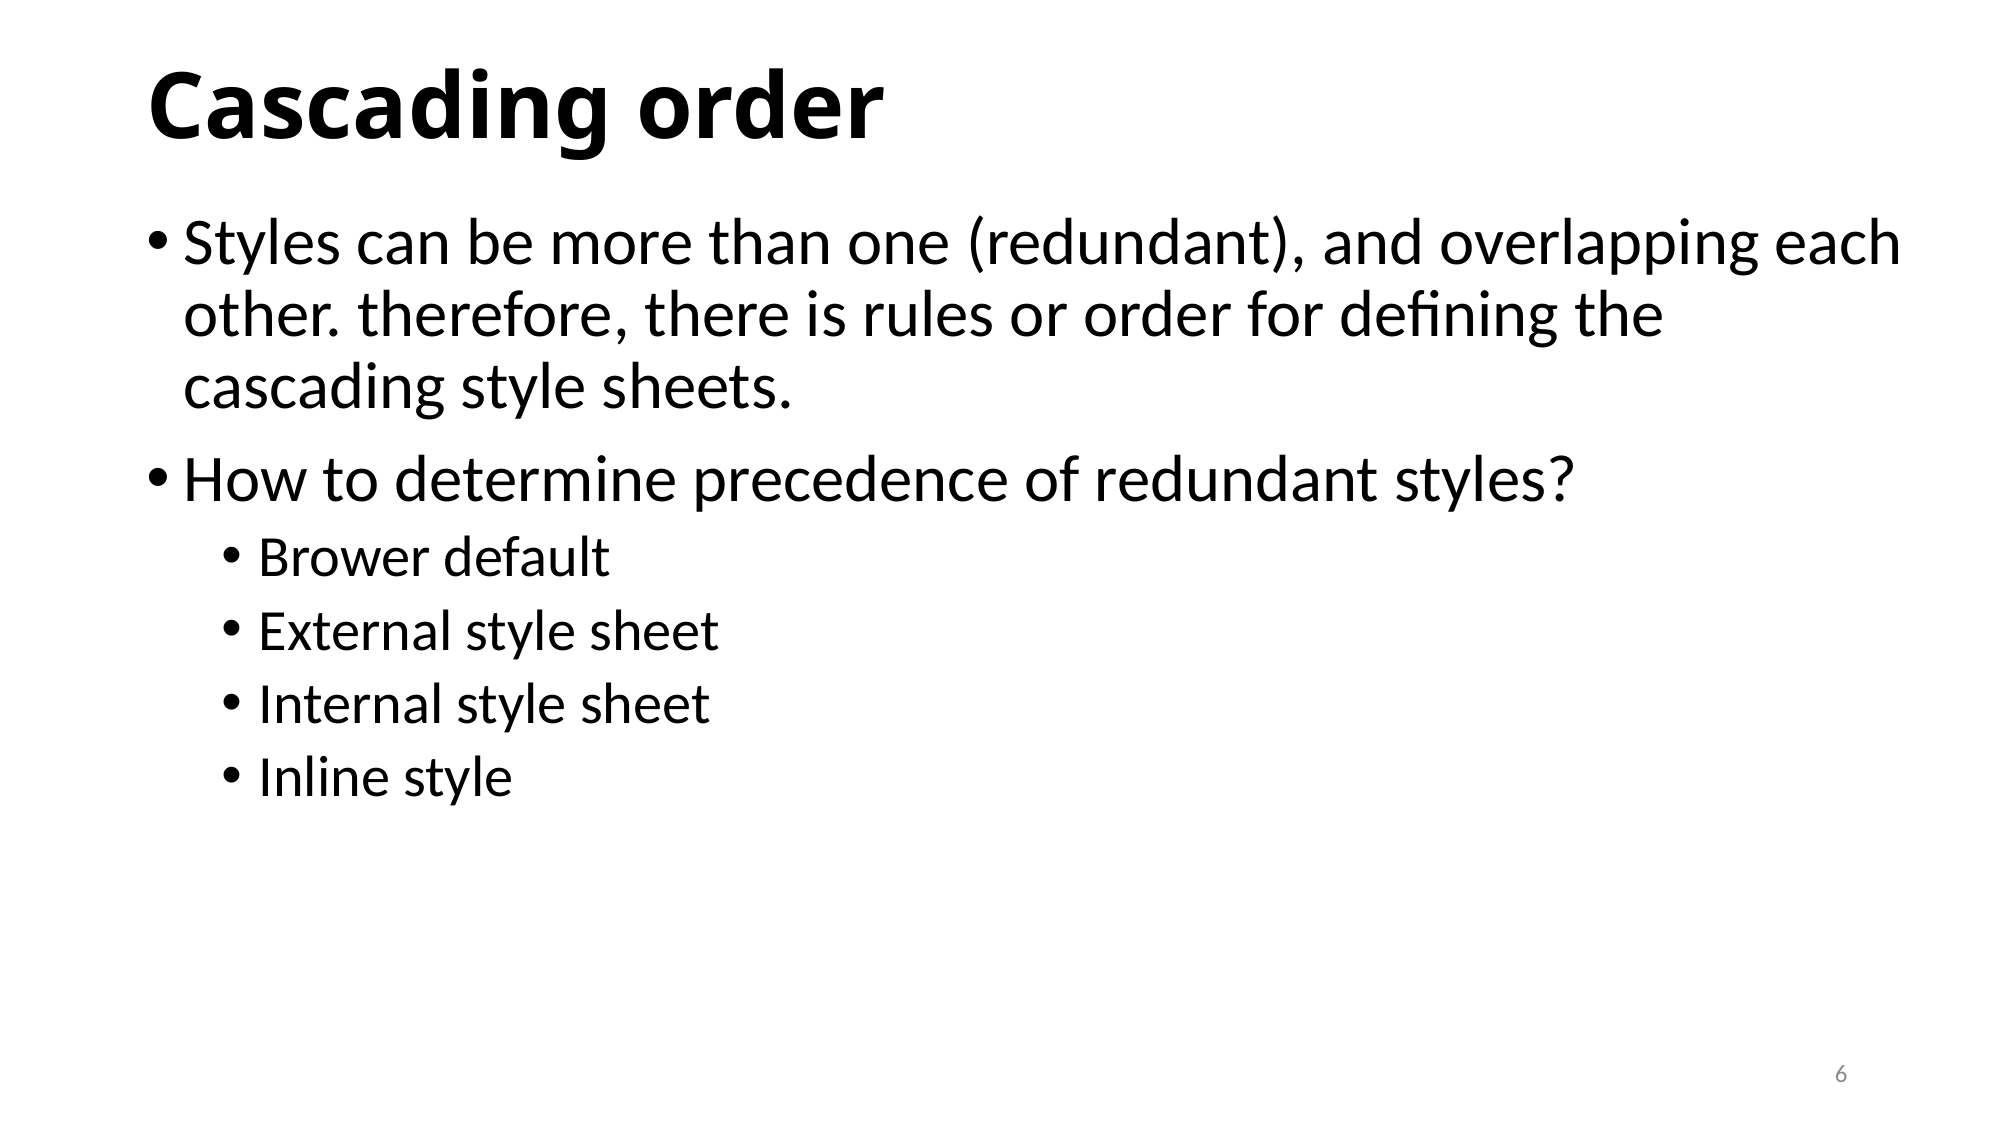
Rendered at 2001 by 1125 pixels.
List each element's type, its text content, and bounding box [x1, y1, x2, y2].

slide_number 6 [1412, 1042, 1863, 1103]
title Cascading order [131, 0, 1857, 200]
list Styles can be more than one (redundant), and overlapping each other. therefore, there is rules or order for defining the cascading style sheets. How to determine precedence of redundant styles? Brower default External style sheet Internal style sheet Inline style [131, 200, 1951, 1010]
